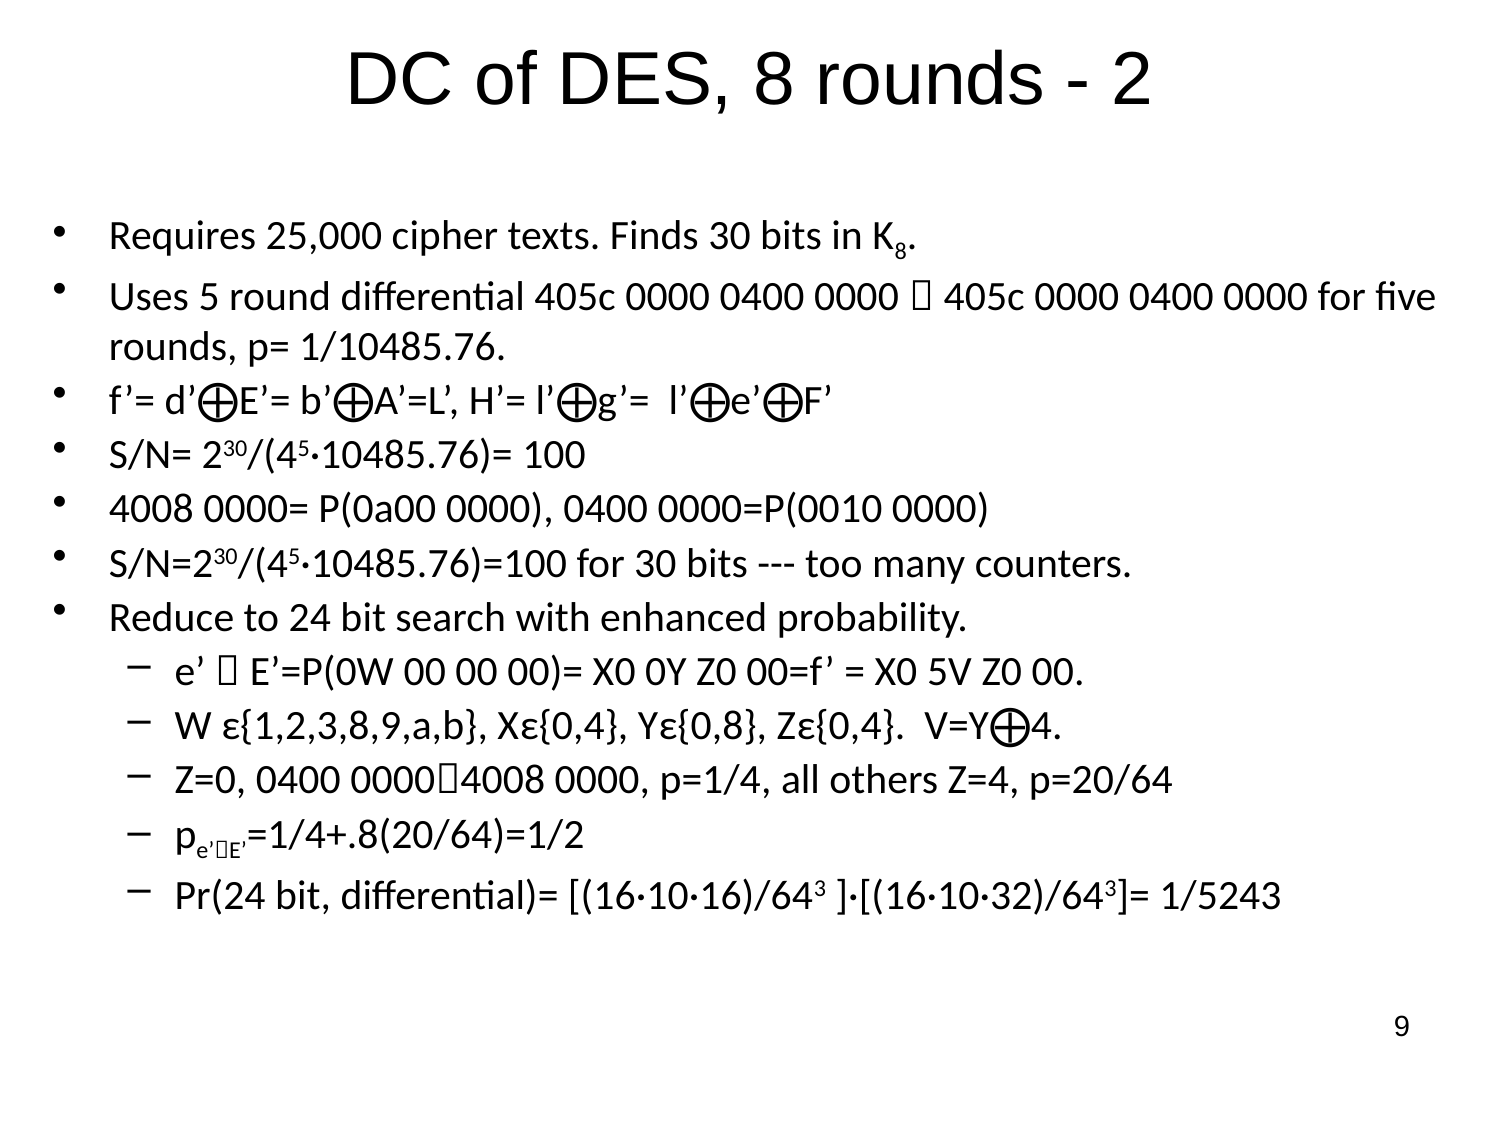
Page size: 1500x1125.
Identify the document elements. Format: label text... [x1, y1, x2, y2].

title DC of DES, 8 rounds - 2 [112, 12, 1388, 138]
list Requires 25,000 cipher texts. Finds 30 bits in K8. Uses 5 round differential 405c 0000 0400 0000  405c 0000 0400 0000 for five rounds, p= 1/10485.76. f’= d’⨁E’= b’⨁A’=L’, H’= l’⨁g’= l’⨁e’⨁F’ S/N= 230/(45·10485.76)= 100 4008 0000= P(0a00 0000), 0400 0000=P(0010 0000) S/N=230/(45·10485.76)=100 for 30 bits --- too many counters. Reduce to 24 bit search with enhanced probability. e’  E’=P(0W 00 00 00)= X0 0Y Z0 00=f’ = X0 5V Z0 00. W ε{1,2,3,8,9,a,b}, Xε{0,4}, Yε{0,8}, Zε{0,4}. V=Y⨁4. Z=0, 0400 00004008 0000, p=1/4, all others Z=4, p=20/64 pe’E’=1/4+.8(20/64)=1/2 Pr(24 bit, differential)= [(16·10·16)/643 ]·[(16·10·32)/643]= 1/5243 [37, 199, 1463, 976]
slide_number 9 [949, 999, 1426, 1076]
